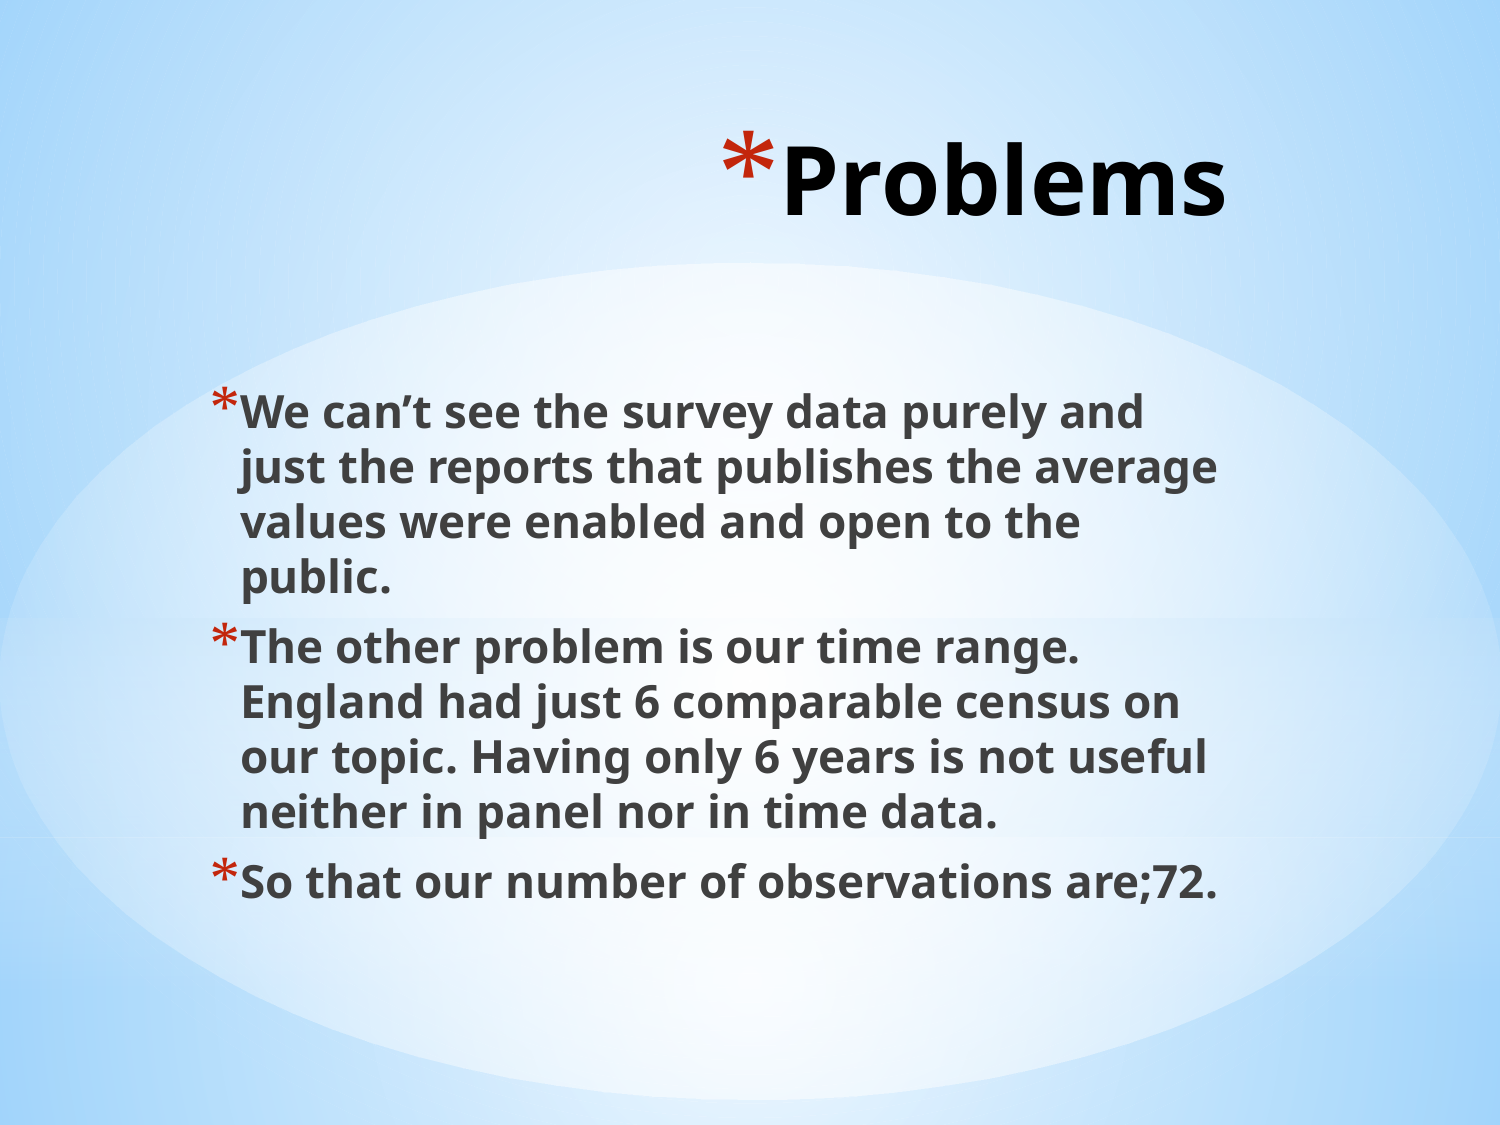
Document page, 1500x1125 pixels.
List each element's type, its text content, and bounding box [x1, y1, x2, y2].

list We can’t see the survey data purely and just the reports that publishes the average values were enabled and open to the public. The other problem is our time range. England had just 6 comparable census on our topic. Having only 6 years is not useful neither in panel nor in time data. So that our number of observations are;72. [187, 375, 1238, 1033]
title Problems [174, 112, 1244, 300]
